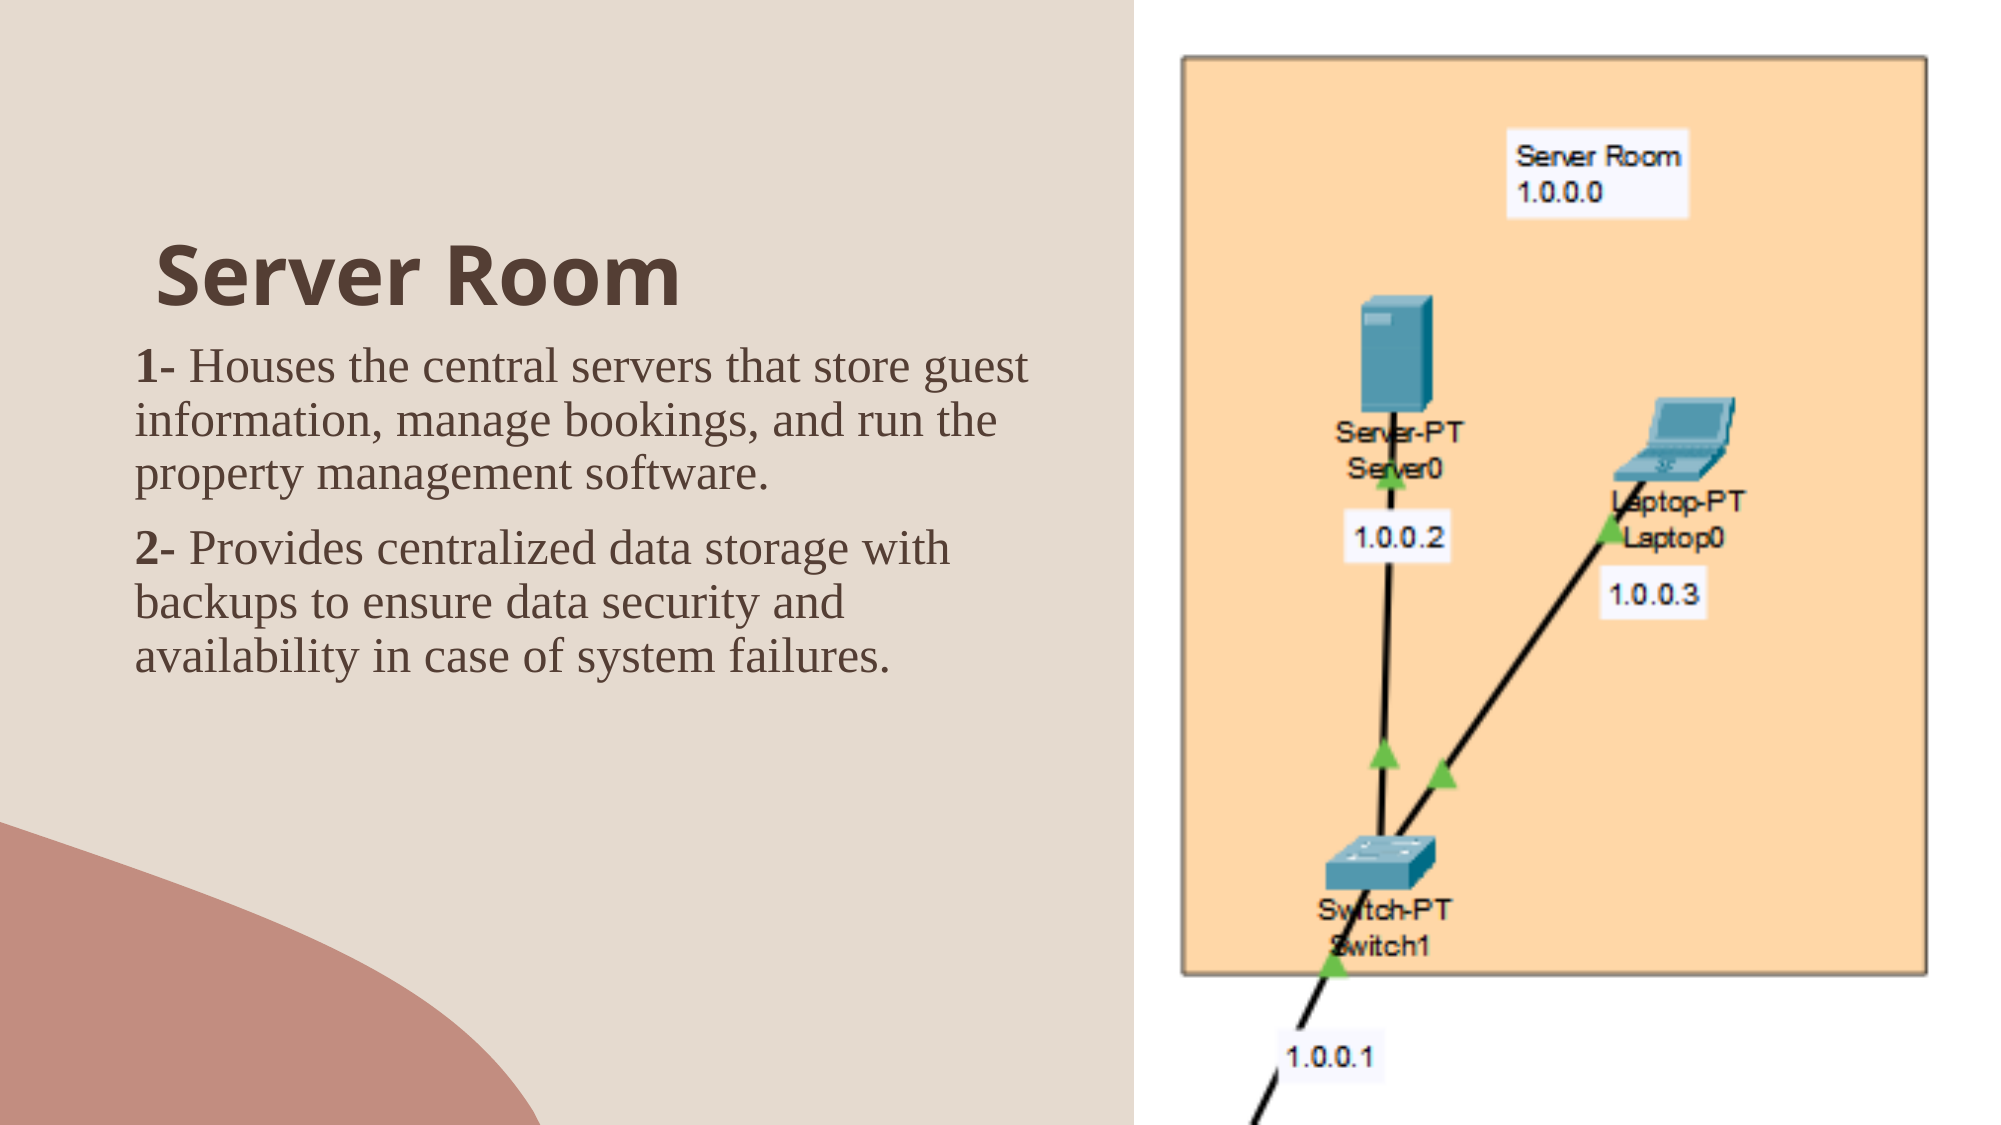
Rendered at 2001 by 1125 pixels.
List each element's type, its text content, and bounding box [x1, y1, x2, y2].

title Server Room [140, 181, 1134, 332]
picture [1134, 0, 2000, 1125]
list 1- Houses the central servers that store guest information, manage bookings, and run the property management software. 2- Provides centralized data storage with backups to ensure data security and availability in case of system failures. [119, 331, 1090, 840]
